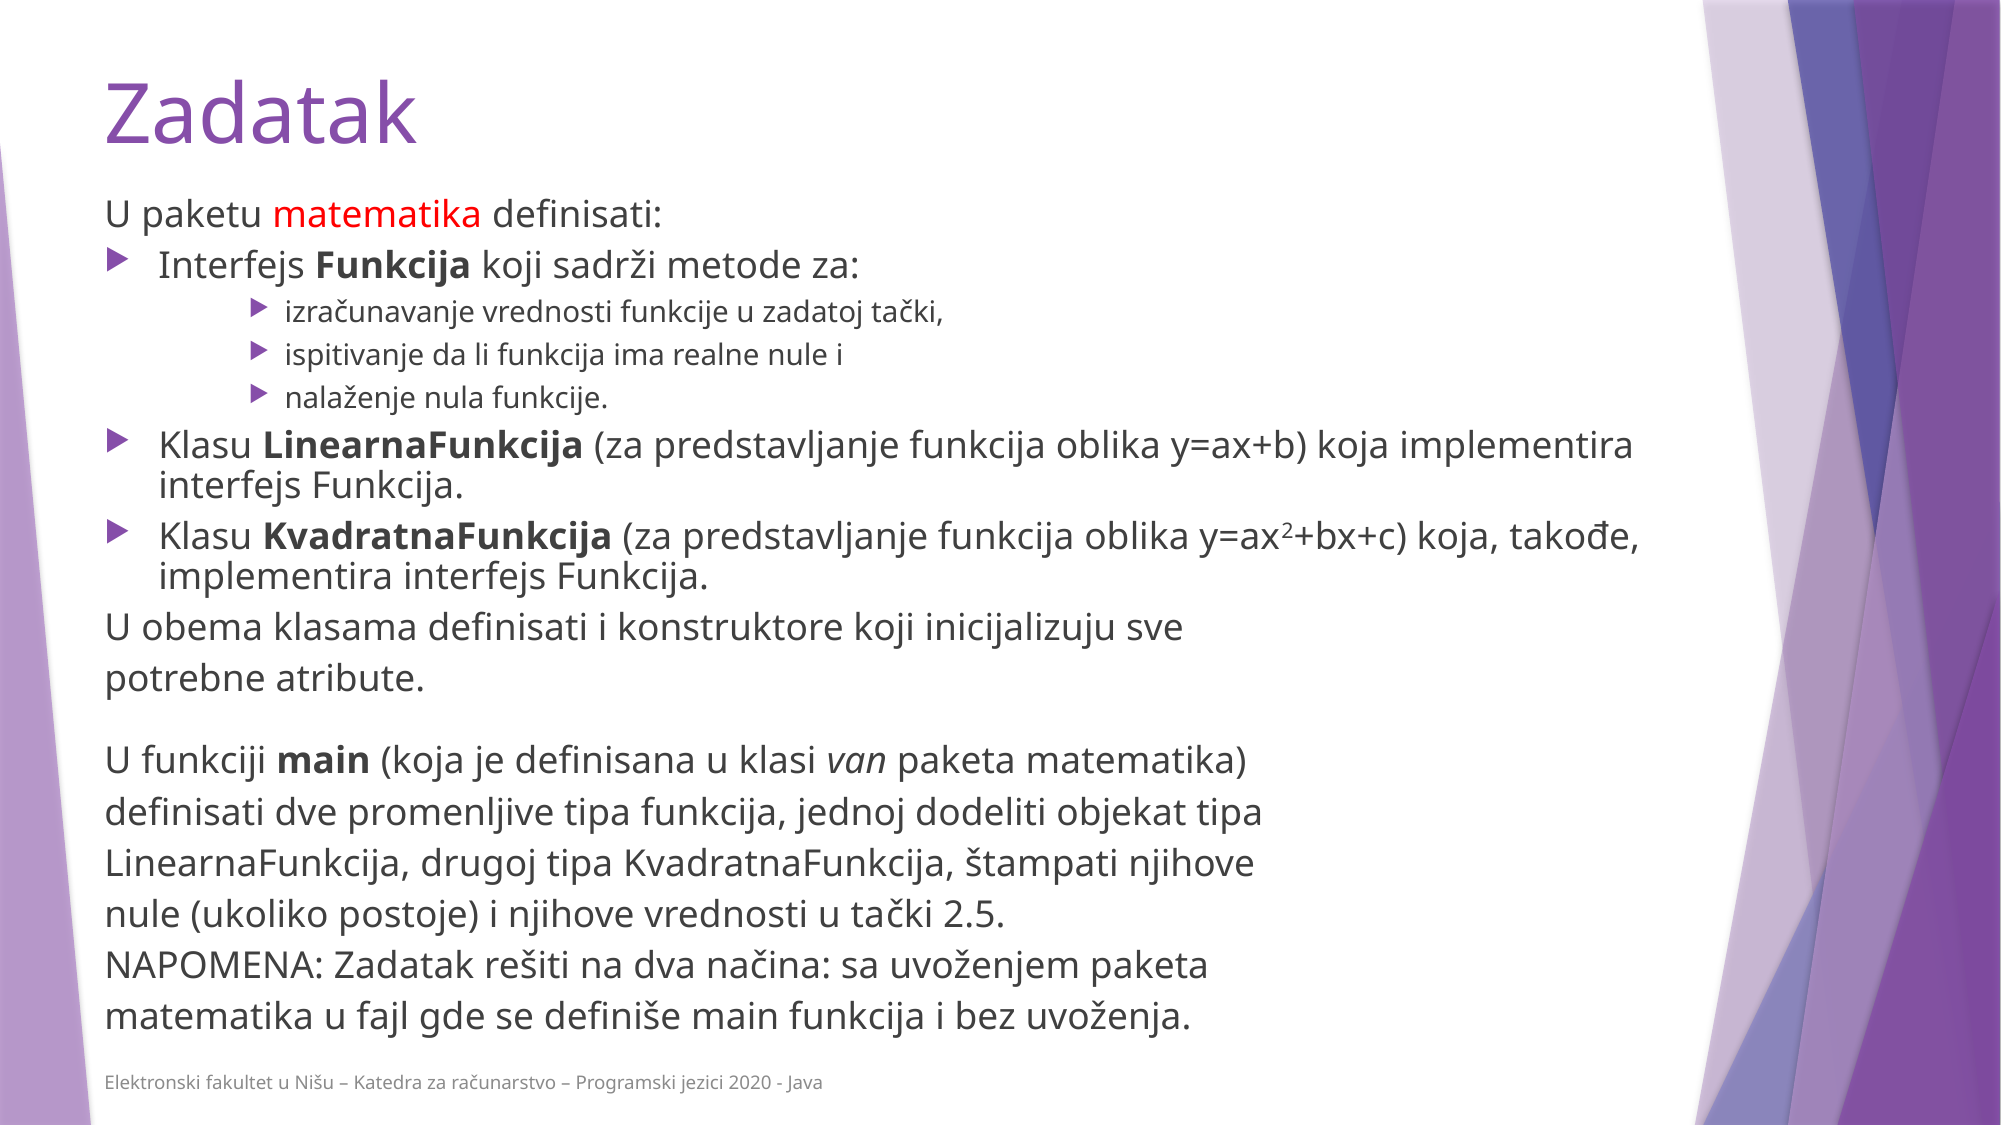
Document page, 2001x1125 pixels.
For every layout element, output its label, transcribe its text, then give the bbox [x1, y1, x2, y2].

footer Elektronski fakultet u Nišu – Katedra za računarstvo – Programski jezici 2020 - Java [89, 1053, 1145, 1114]
title Zadatak [89, 52, 1736, 159]
list U paketu matematika definisati: Interfejs Funkcija koji sadrži metode za: izračunavanje vrednosti funkcije u zadatoj tački, ispitivanje da li funkcija ima realne nule i nalaženje nula funkcije. Klasu LinearnaFunkcija (za predstavljanje funkcija oblika y=ax+b) koja implementira interfejs Funkcija. Klasu KvadratnaFunkcija (za predstavljanje funkcija oblika y=ax2+bx+c) koja, takođe, implementira interfejs Funkcija. U obema klasama definisati i konstruktore koji inicijalizuju sve potrebne atribute. U funkciji main (koja je definisana u klasi van paketa matematika) definisati dve promenljive tipa funkcija, jednoj dodeliti objekat tipa LinearnaFunkcija, drugoj tipa KvadratnaFunkcija, štampati njihove nule (ukoliko postoje) i njihove vrednosti u tački 2.5. NAPOMENA: Zadatak rešiti na dva načina: sa uvoženjem paketa matematika u fajl gde se definiše main funkcija i bez uvoženja. [89, 187, 1736, 1054]
